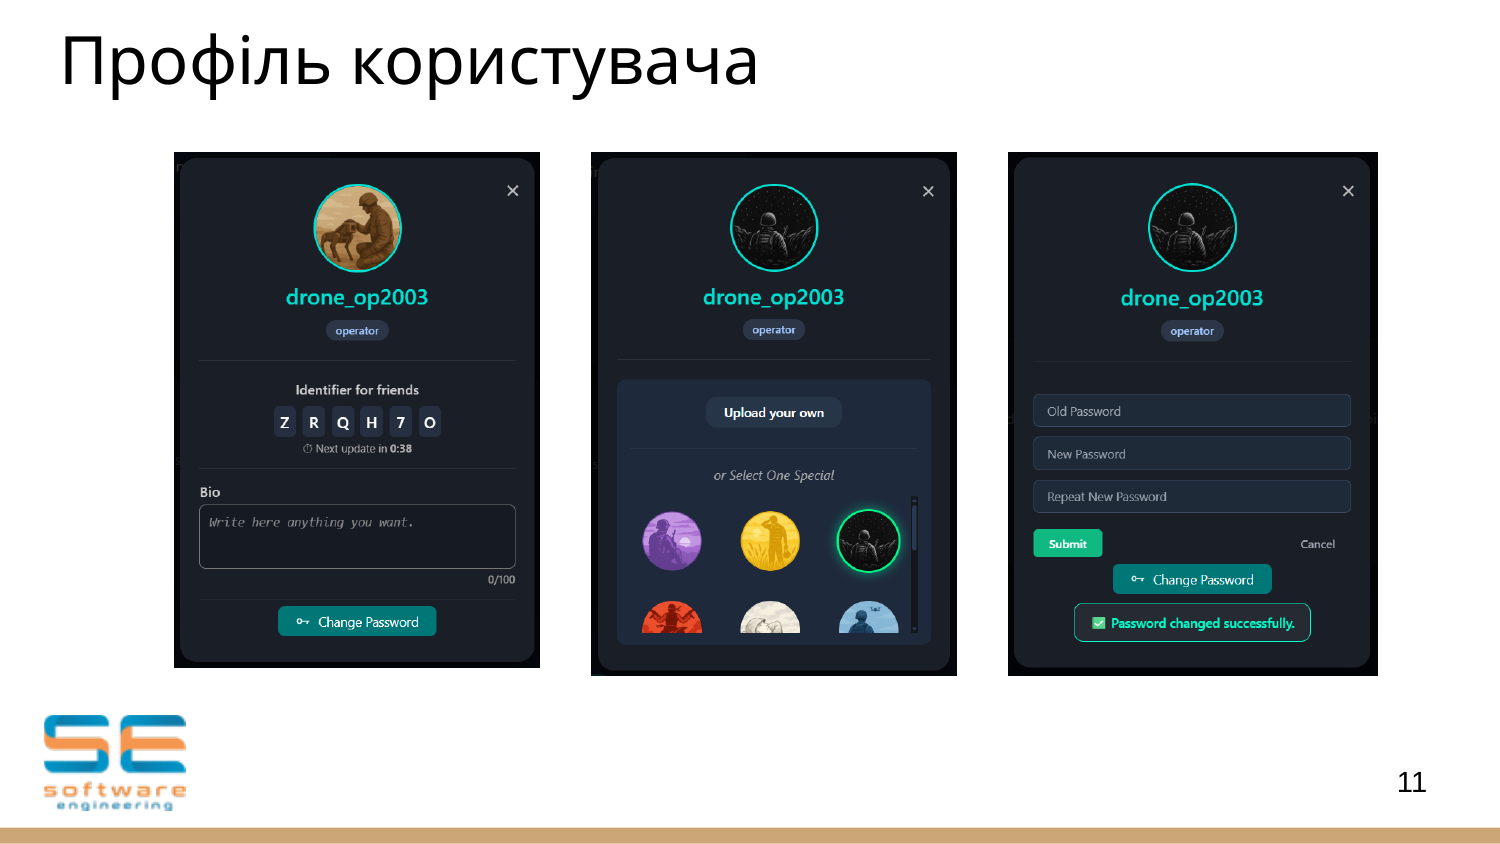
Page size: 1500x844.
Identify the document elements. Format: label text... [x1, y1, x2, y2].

picture [591, 152, 957, 676]
title Профіль користувача [44, 0, 1442, 113]
picture [1008, 152, 1378, 676]
picture [174, 152, 541, 668]
text_box 11 [1382, 755, 1500, 806]
picture [43, 714, 186, 811]
